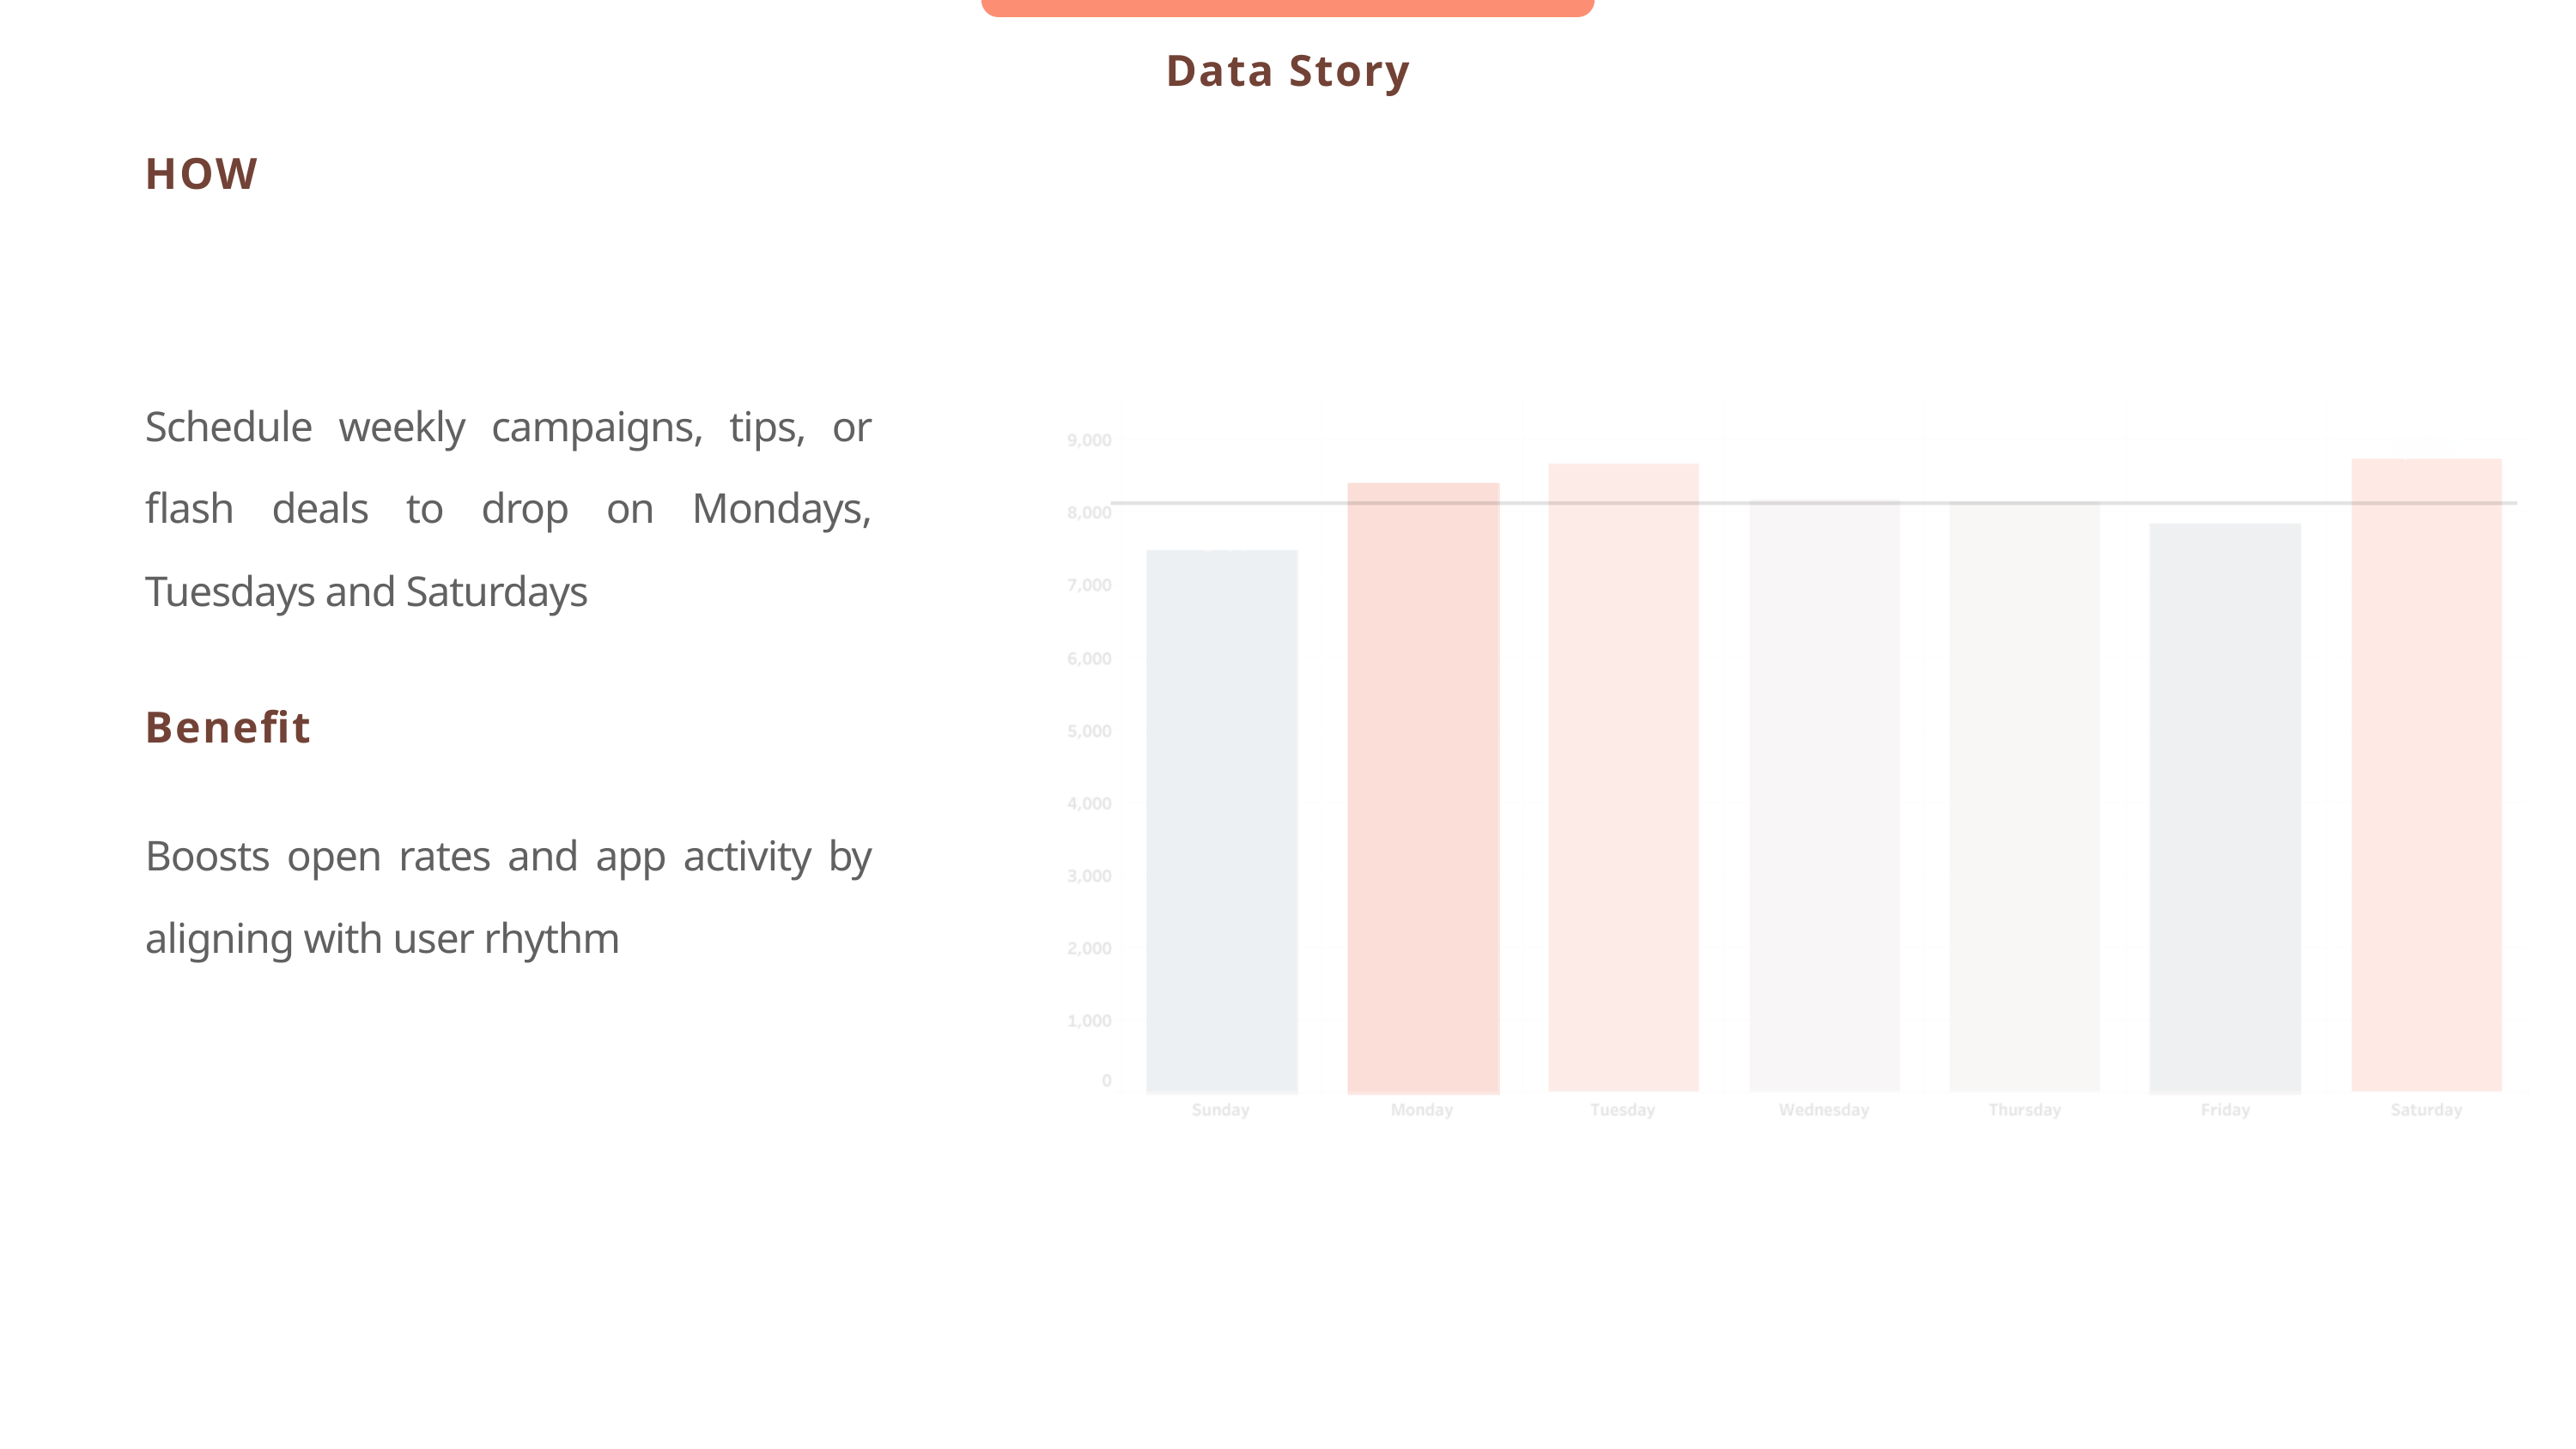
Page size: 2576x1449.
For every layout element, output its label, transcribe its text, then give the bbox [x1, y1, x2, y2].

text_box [981, 0, 1595, 18]
text_box HOW [144, 135, 701, 198]
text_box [1042, 393, 2544, 1160]
text_box Boosts open rates and app activity by aligning with user rhythm [144, 797, 872, 962]
text_box Schedule weekly campaigns, tips, or flash deals to drop on Mondays, Tuesdays and Saturdays [144, 367, 872, 615]
text_box Benefit [144, 689, 701, 752]
text_box Data Story [1010, 33, 1566, 95]
